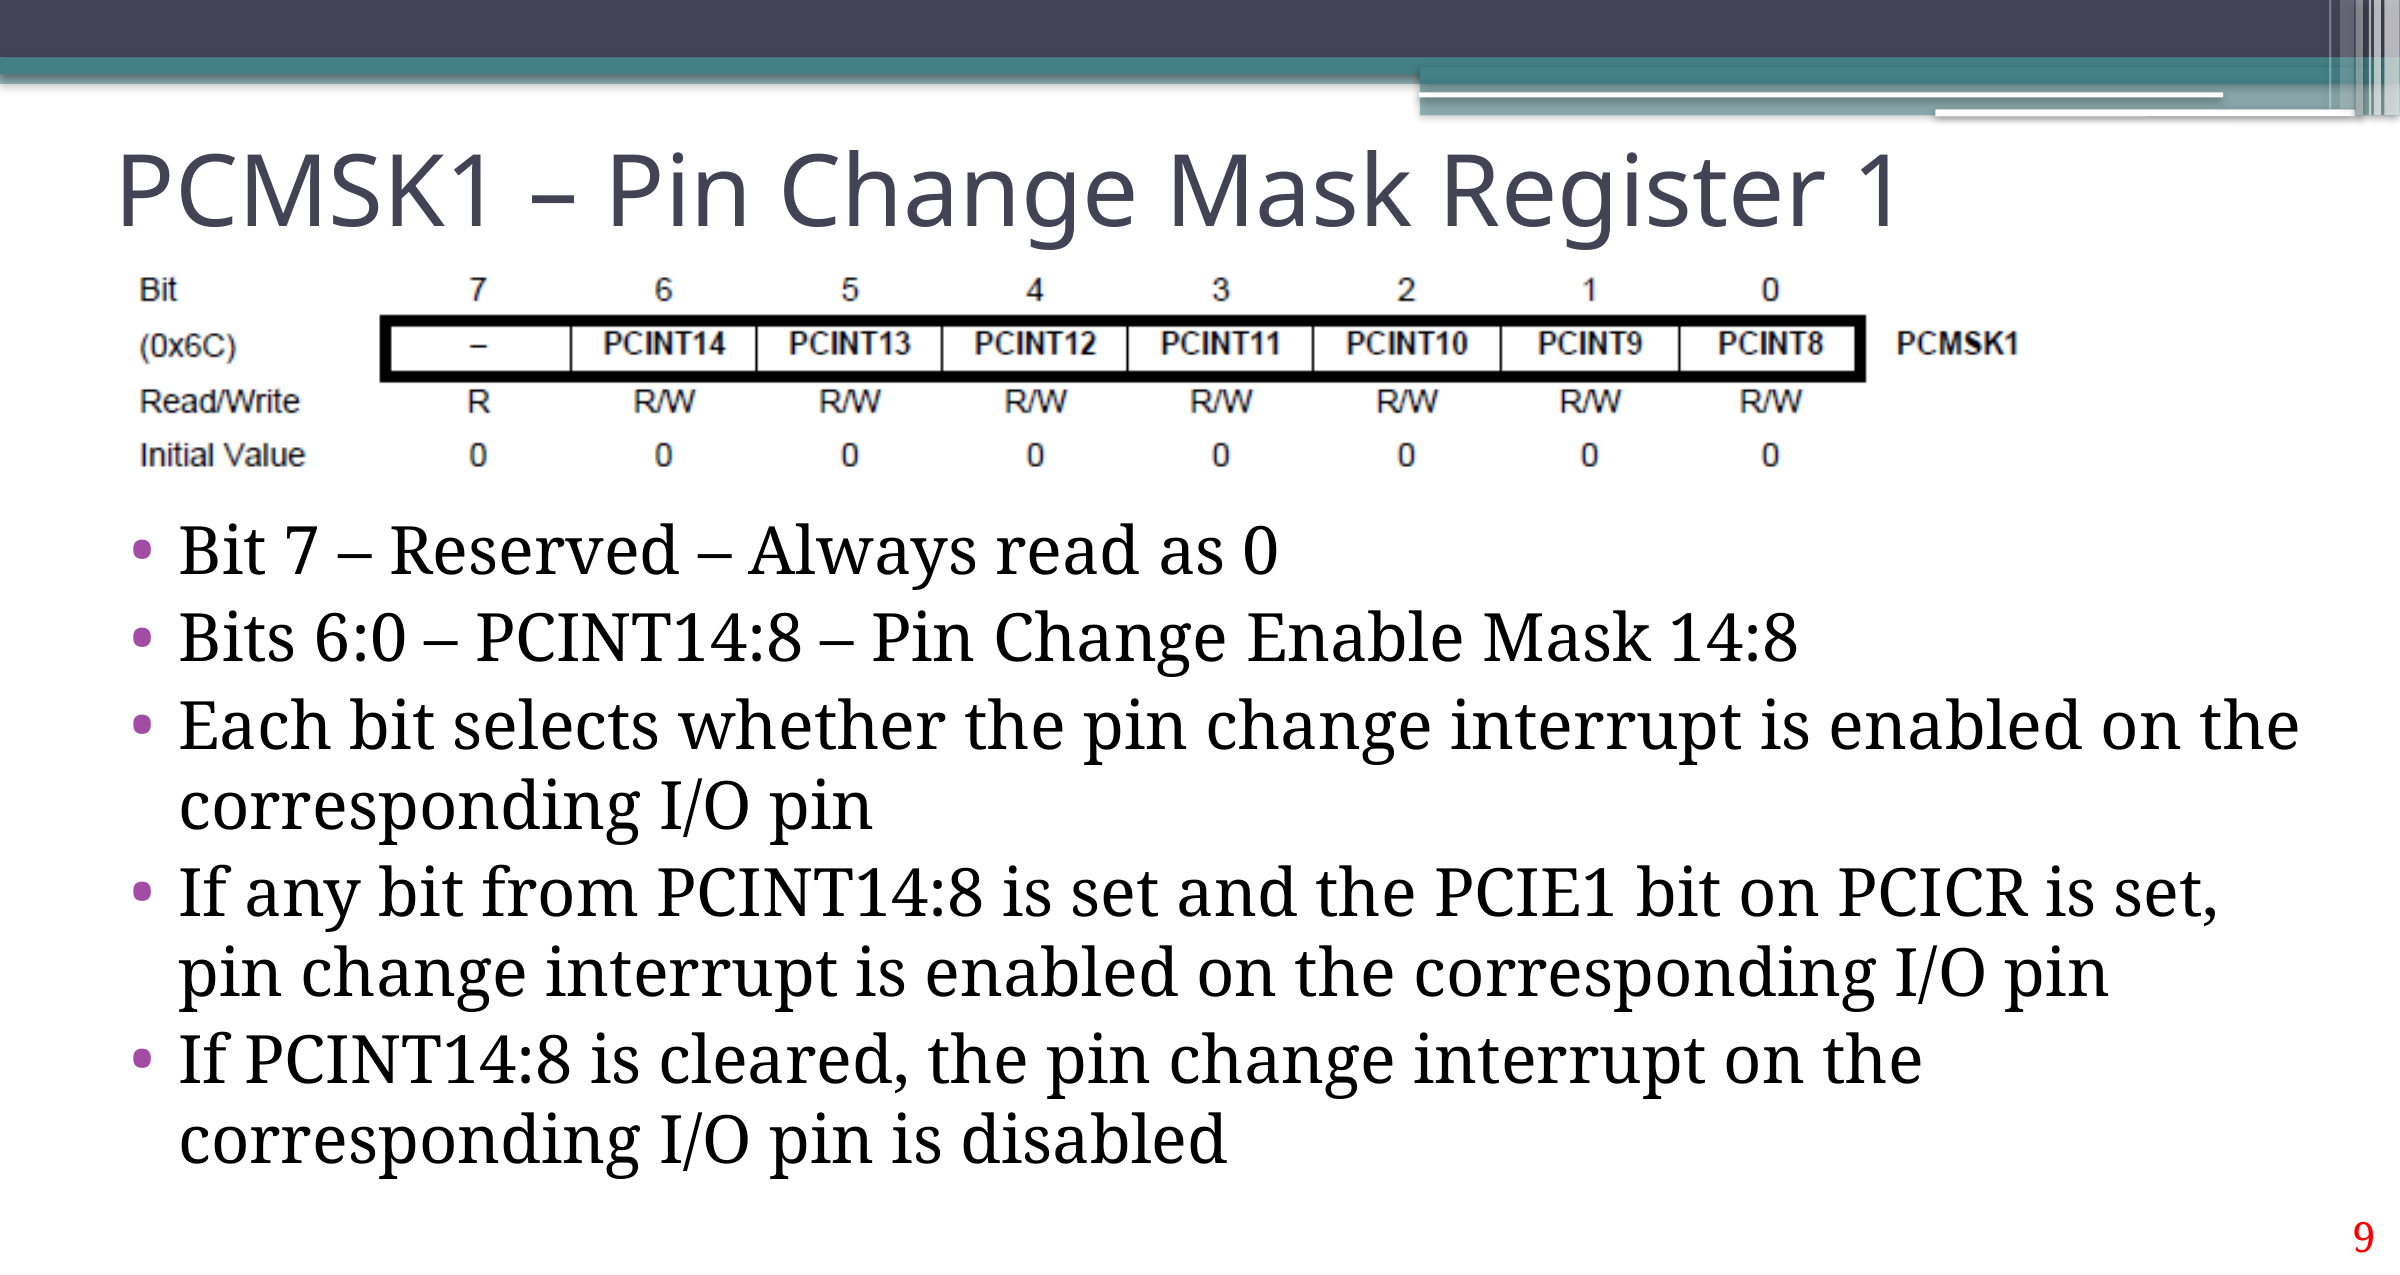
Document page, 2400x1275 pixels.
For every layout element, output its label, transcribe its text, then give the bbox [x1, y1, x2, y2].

picture [116, 262, 2030, 502]
title PCMSK1 – Pin Change Mask Register 1 [99, 87, 2260, 286]
slide_number 9 [2162, 1222, 2391, 1275]
list Bit 7 – Reserved – Always read as 0 Bits 6:0 – PCINT14:8 – Pin Change Enable Mask 14:8 Each bit selects whether the pin change interrupt is enabled on the corresponding I/O pin If any bit from PCINT14:8 is set and the PCIE1 bit on PCICR is set, pin change interrupt is enabled on the corresponding I/O pin If PCINT14:8 is cleared, the pin change interrupt on the corresponding I/O pin is disabled [95, 500, 2338, 1188]
